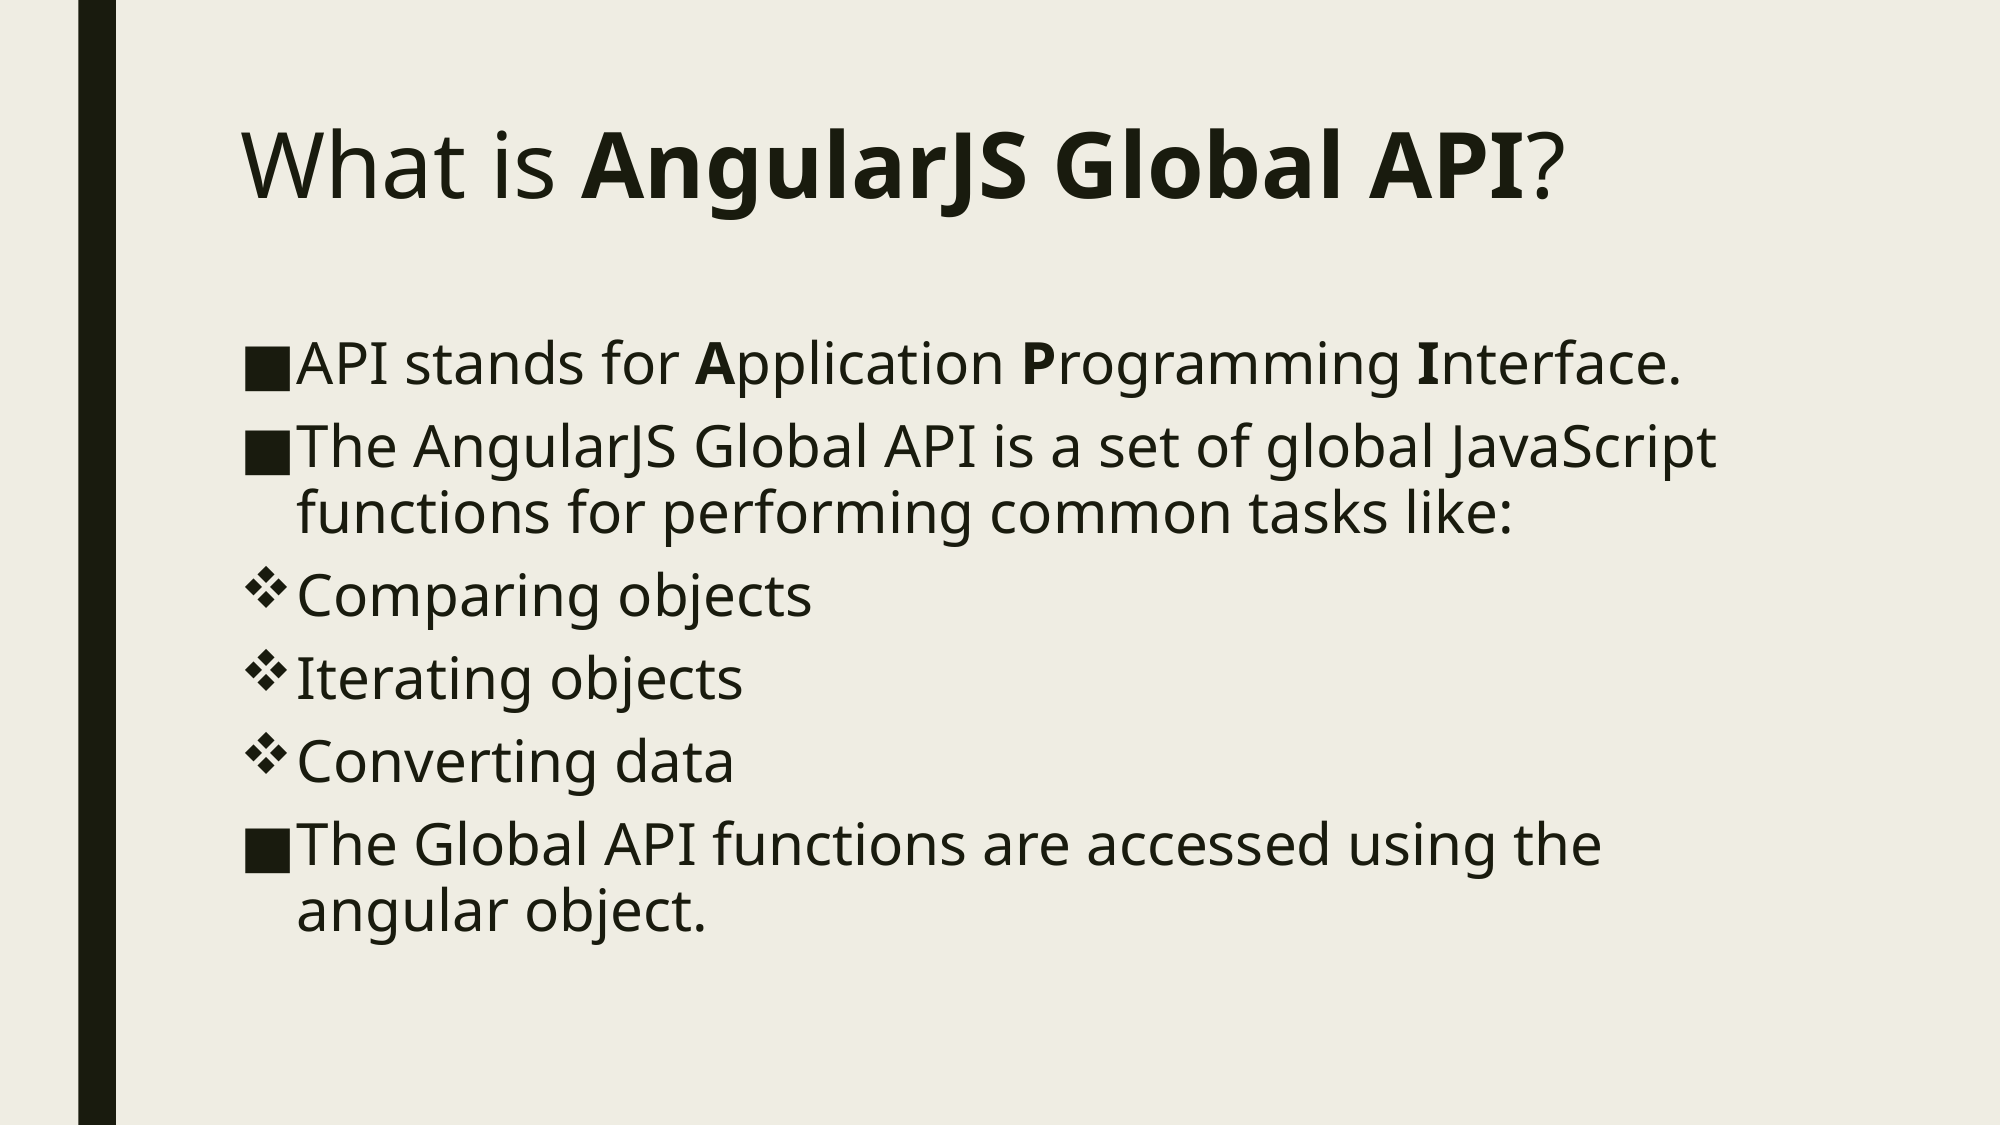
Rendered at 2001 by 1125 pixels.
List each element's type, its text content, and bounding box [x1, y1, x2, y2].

list API stands for Application Programming Interface. The AngularJS Global API is a set of global JavaScript functions for performing common tasks like: Comparing objects Iterating objects Converting data The Global API functions are accessed using the angular object. [225, 324, 1800, 963]
title What is AngularJS Global API? [225, 112, 1800, 324]
